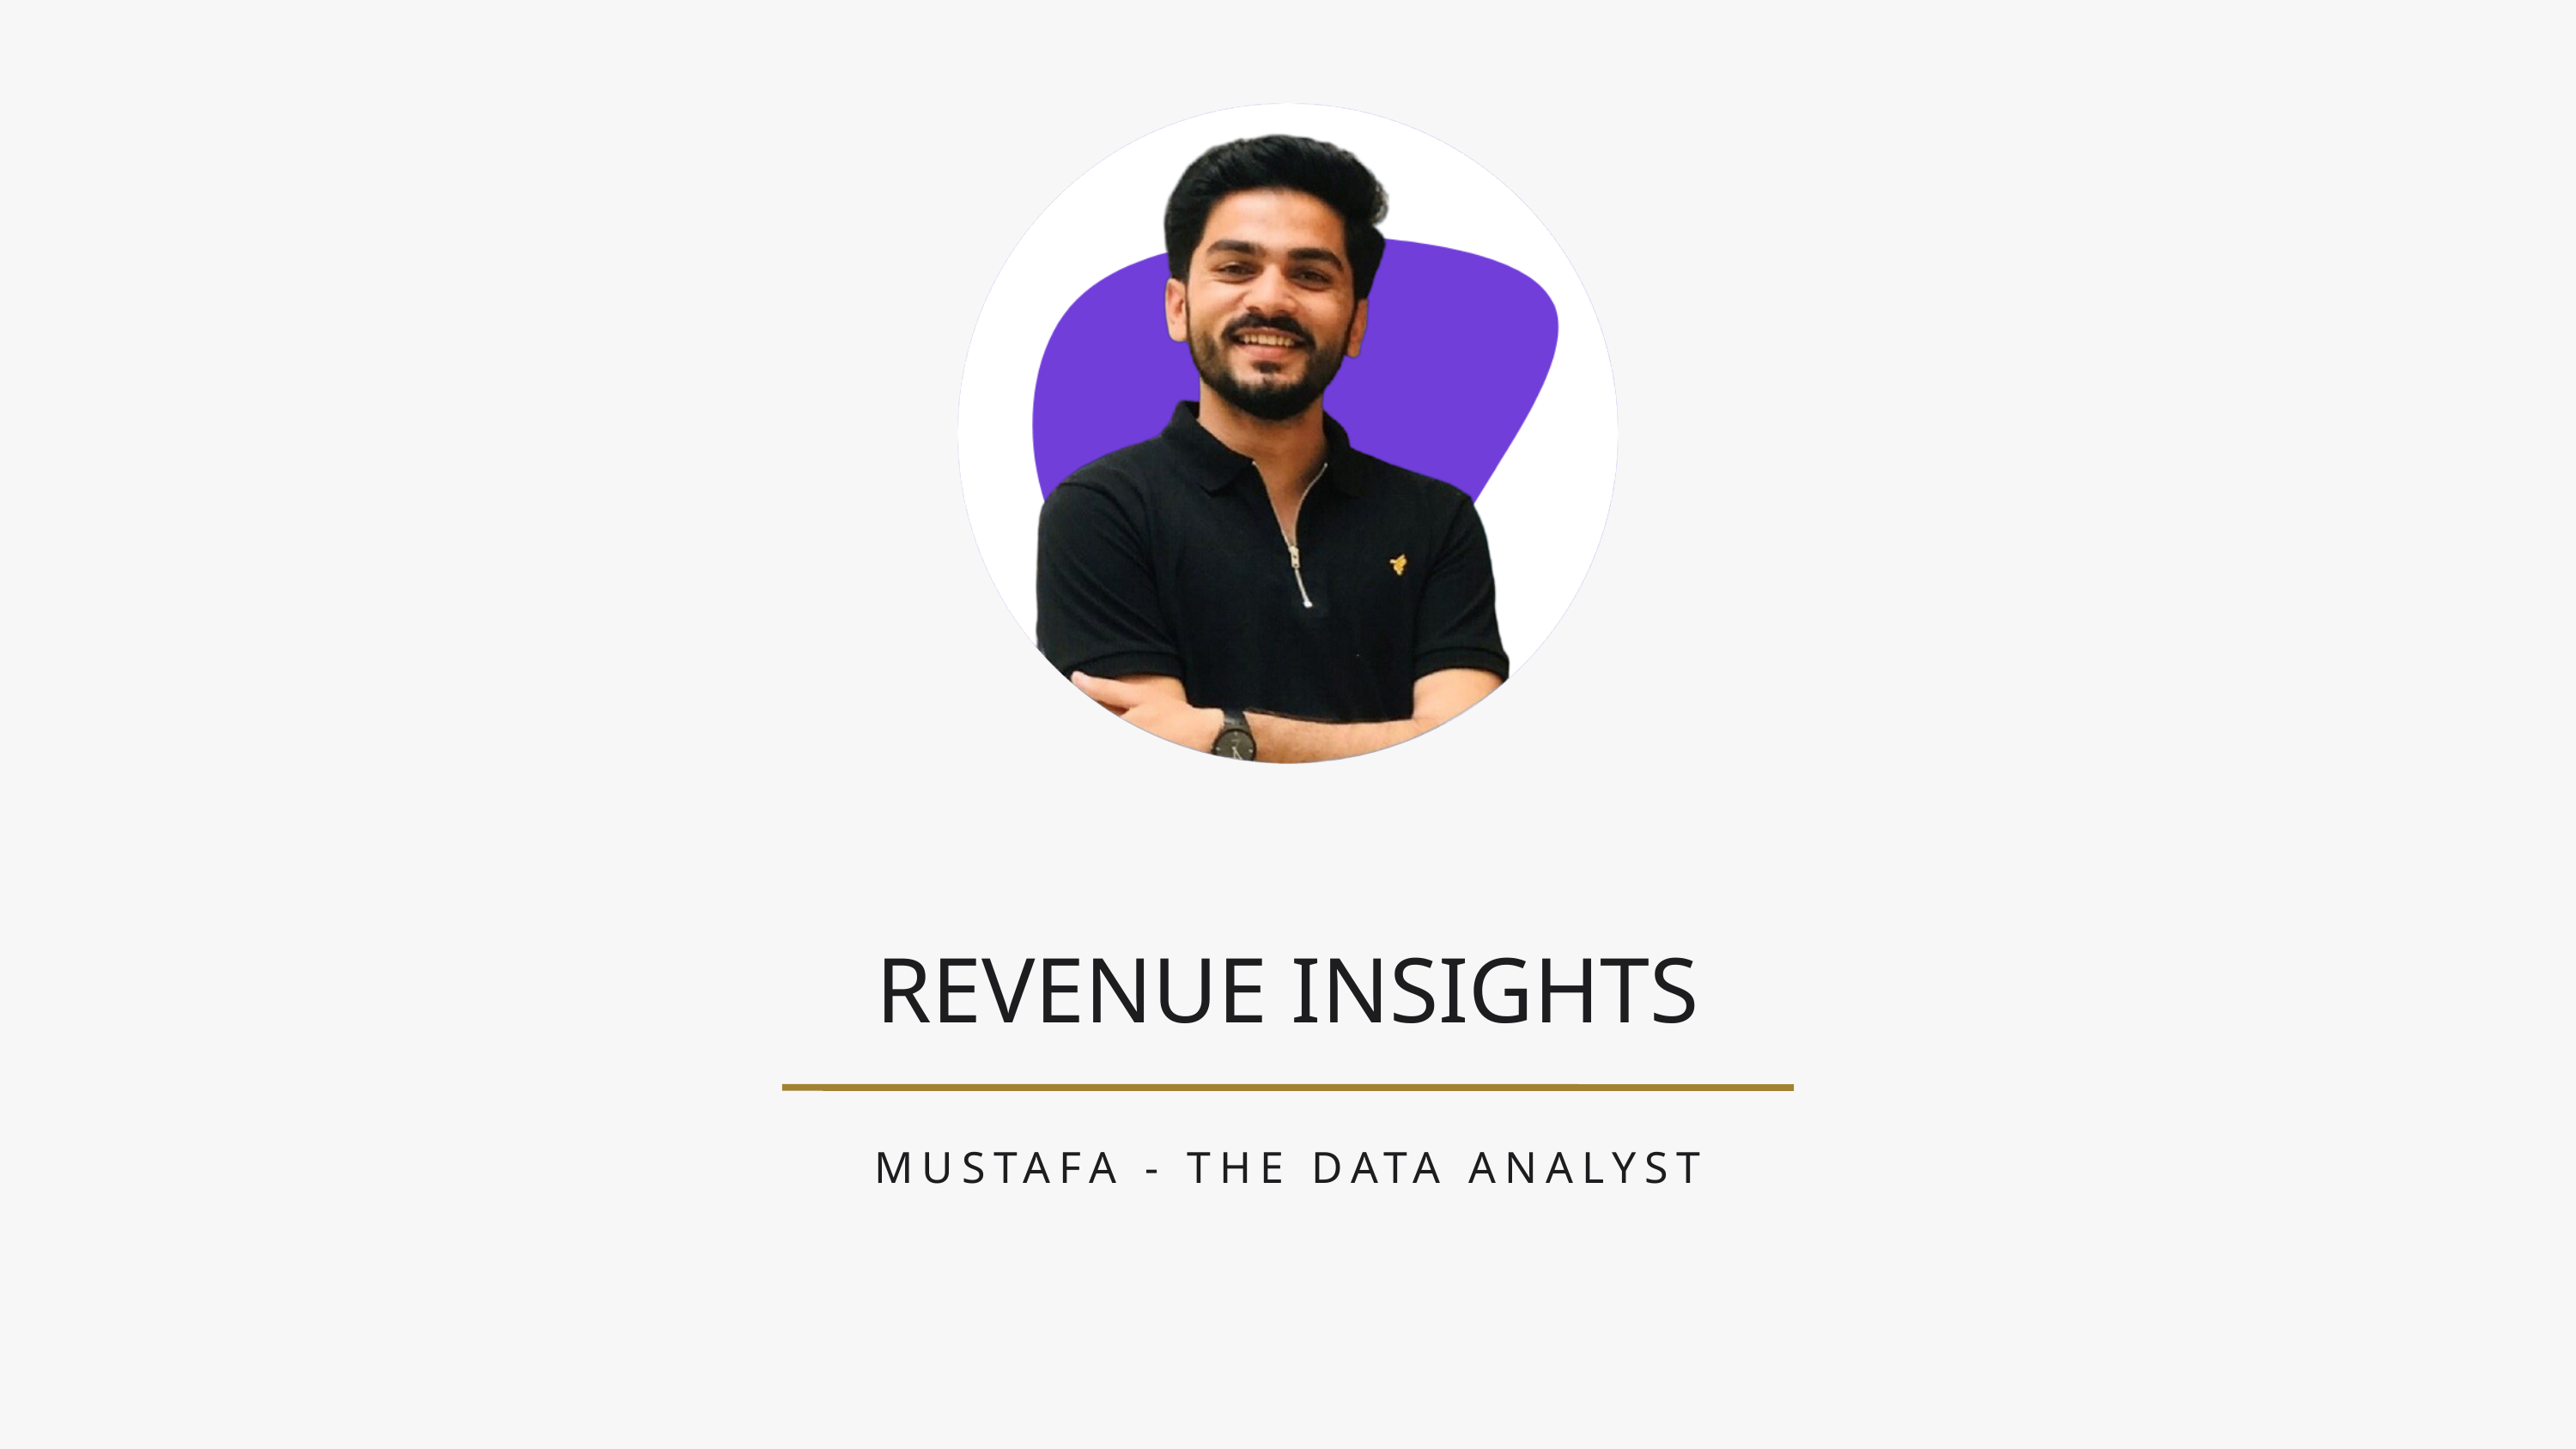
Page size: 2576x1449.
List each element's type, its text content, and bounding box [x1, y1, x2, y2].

text_box REVENUE INSIGHTS [421, 915, 2155, 1041]
text_box MUSTAFA - THE DATA ANALYST [761, 1131, 1814, 1192]
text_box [957, 102, 1619, 764]
